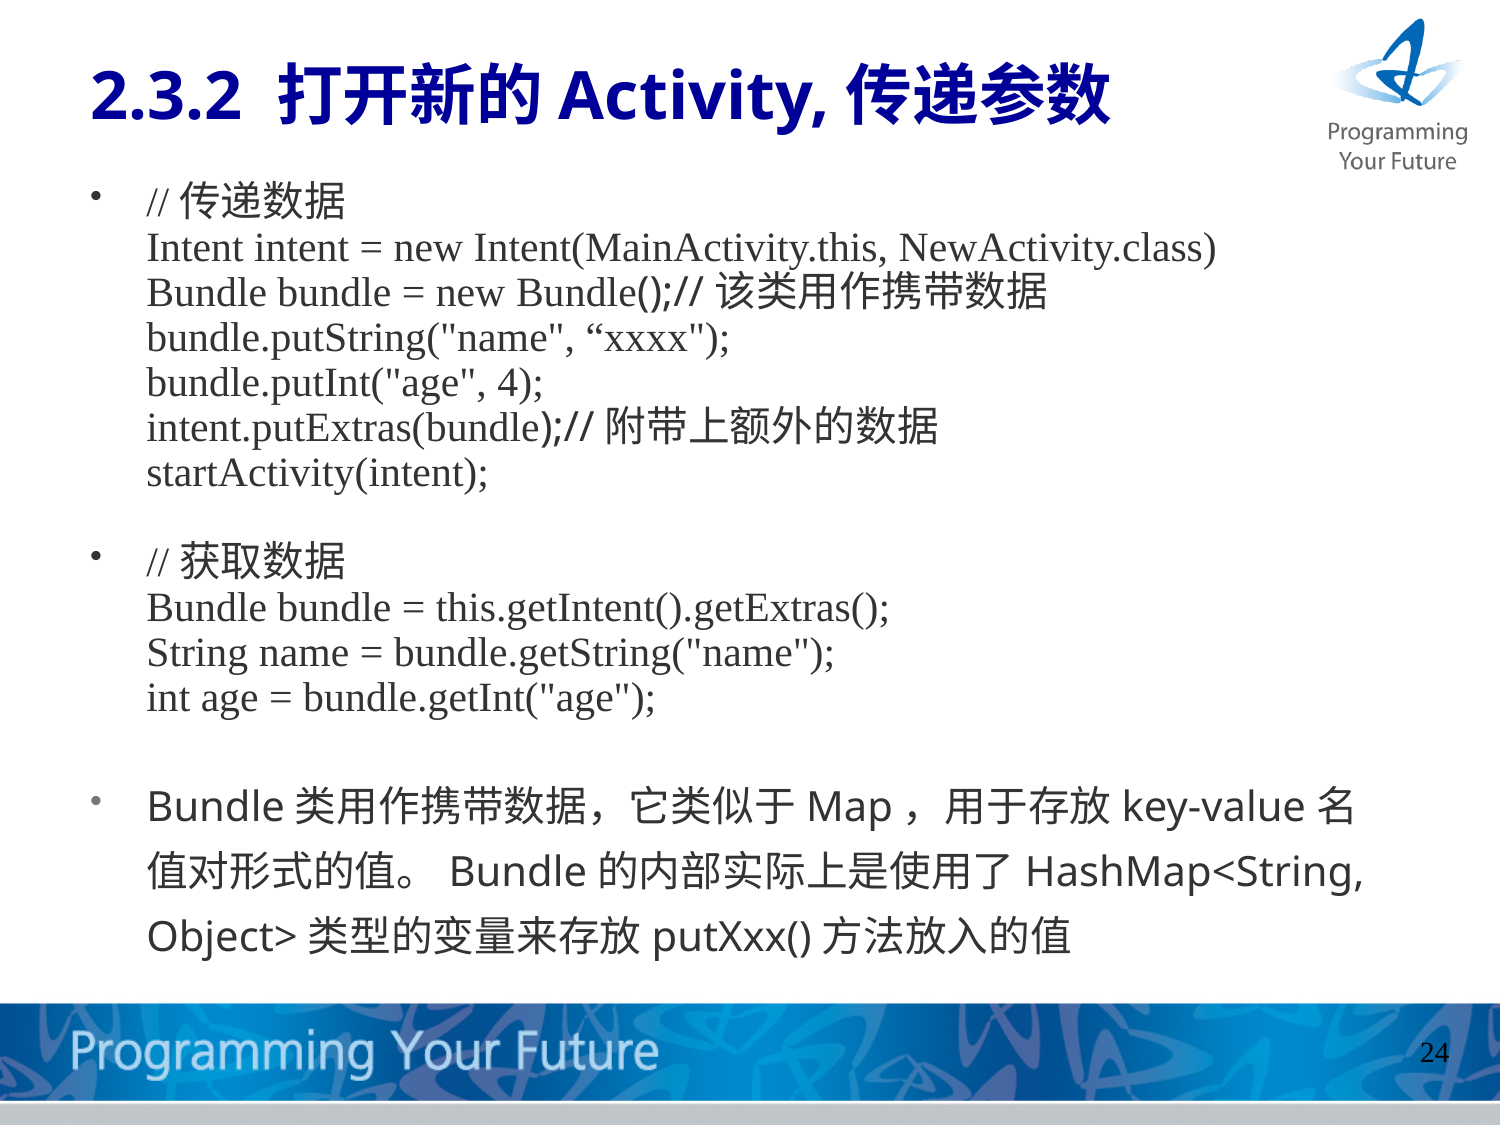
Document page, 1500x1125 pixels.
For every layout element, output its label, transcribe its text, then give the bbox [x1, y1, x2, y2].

picture [1297, 0, 1500, 213]
picture [0, 997, 1500, 1125]
title 2.3.2 打开新的Activity,传递参数 [74, 44, 1271, 162]
list //传递数据 Intent intent = new Intent(MainActivity.this, NewActivity.class) Bundle bundle = new Bundle();//该类用作携带数据bundle.putString("name", “xxxx"); bundle.putInt("age", 4); intent.putExtras(bundle);//附带上额外的数据 startActivity(intent); //获取数据 Bundle bundle = this.getIntent().getExtras(); String name = bundle.getString("name"); int age = bundle.getInt("age"); Bundle类用作携带数据，它类似于Map，用于存放key-value名值对形式的值。Bundle的内部实际上是使用了HashMap<String, Object>类型的变量来存放putXxx()方法放入的值 [74, 172, 1412, 988]
